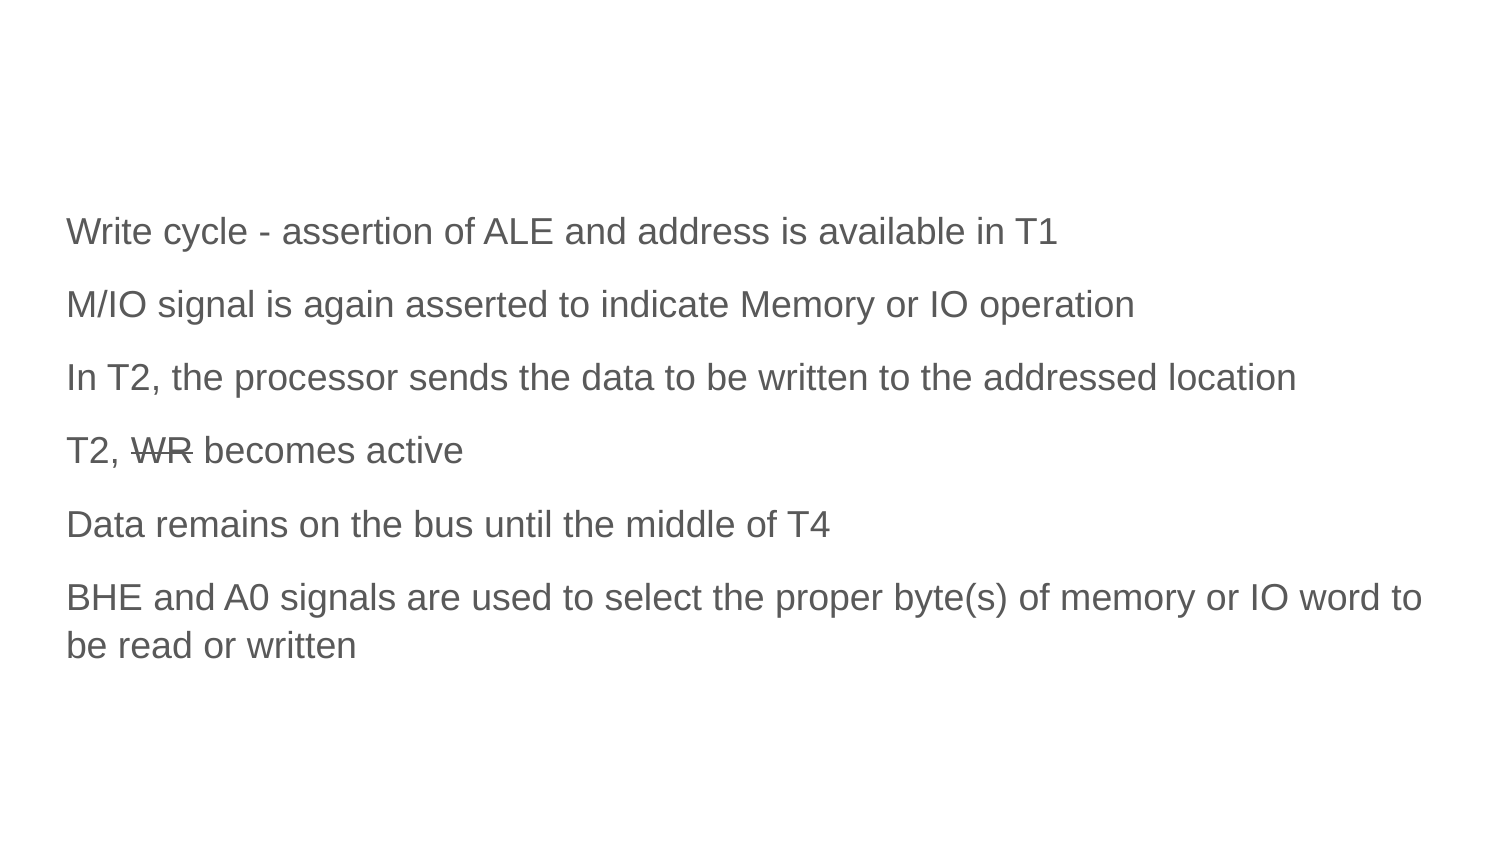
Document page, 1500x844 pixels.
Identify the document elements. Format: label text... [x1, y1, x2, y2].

list Write cycle - assertion of ALE and address is available in T1 M/IO signal is again asserted to indicate Memory or IO operation In T2, the processor sends the data to be written to the addressed location T2, WR becomes active Data remains on the bus until the middle of T4 BHE and A0 signals are used to select the proper byte(s) of memory or IO word to be read or written [51, 189, 1449, 750]
